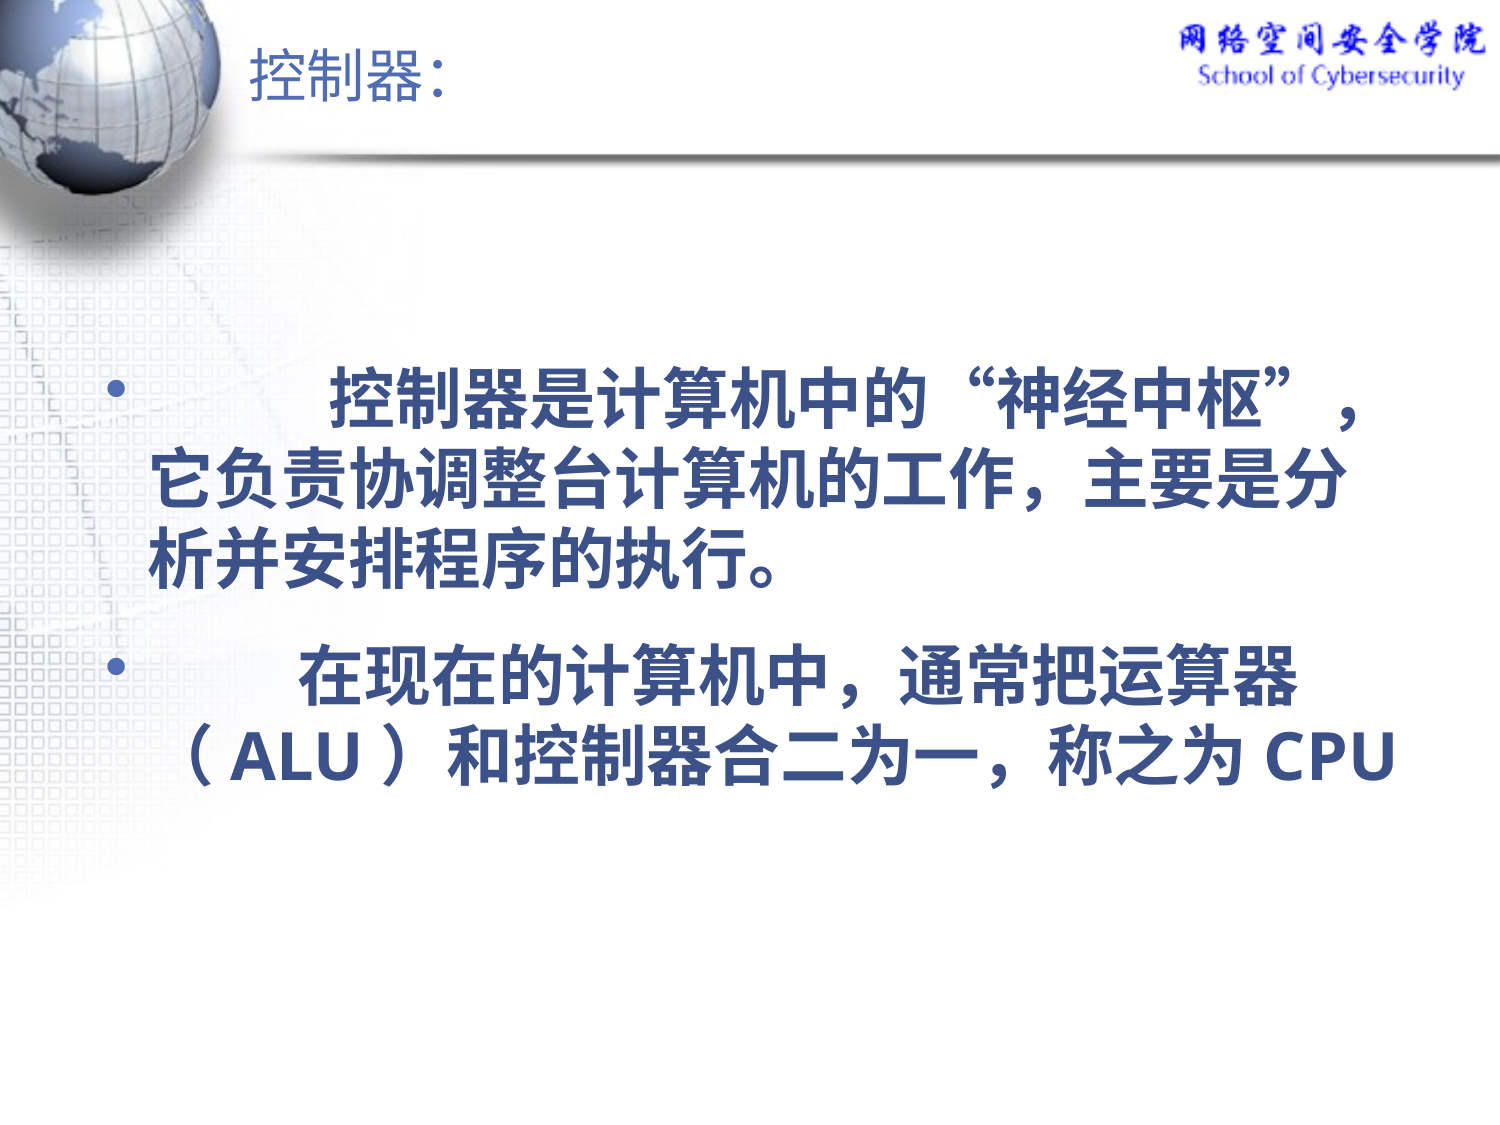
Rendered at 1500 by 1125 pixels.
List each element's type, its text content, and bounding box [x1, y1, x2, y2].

picture [0, 0, 1500, 1125]
list 控制器是计算机中的“神经中枢”，它负责协调整台计算机的工作，主要是分析并安排程序的执行。 在现在的计算机中，通常把运算器（ALU）和控制器合二为一，称之为CPU [76, 231, 1425, 1010]
title 控制器： [233, 31, 1425, 149]
